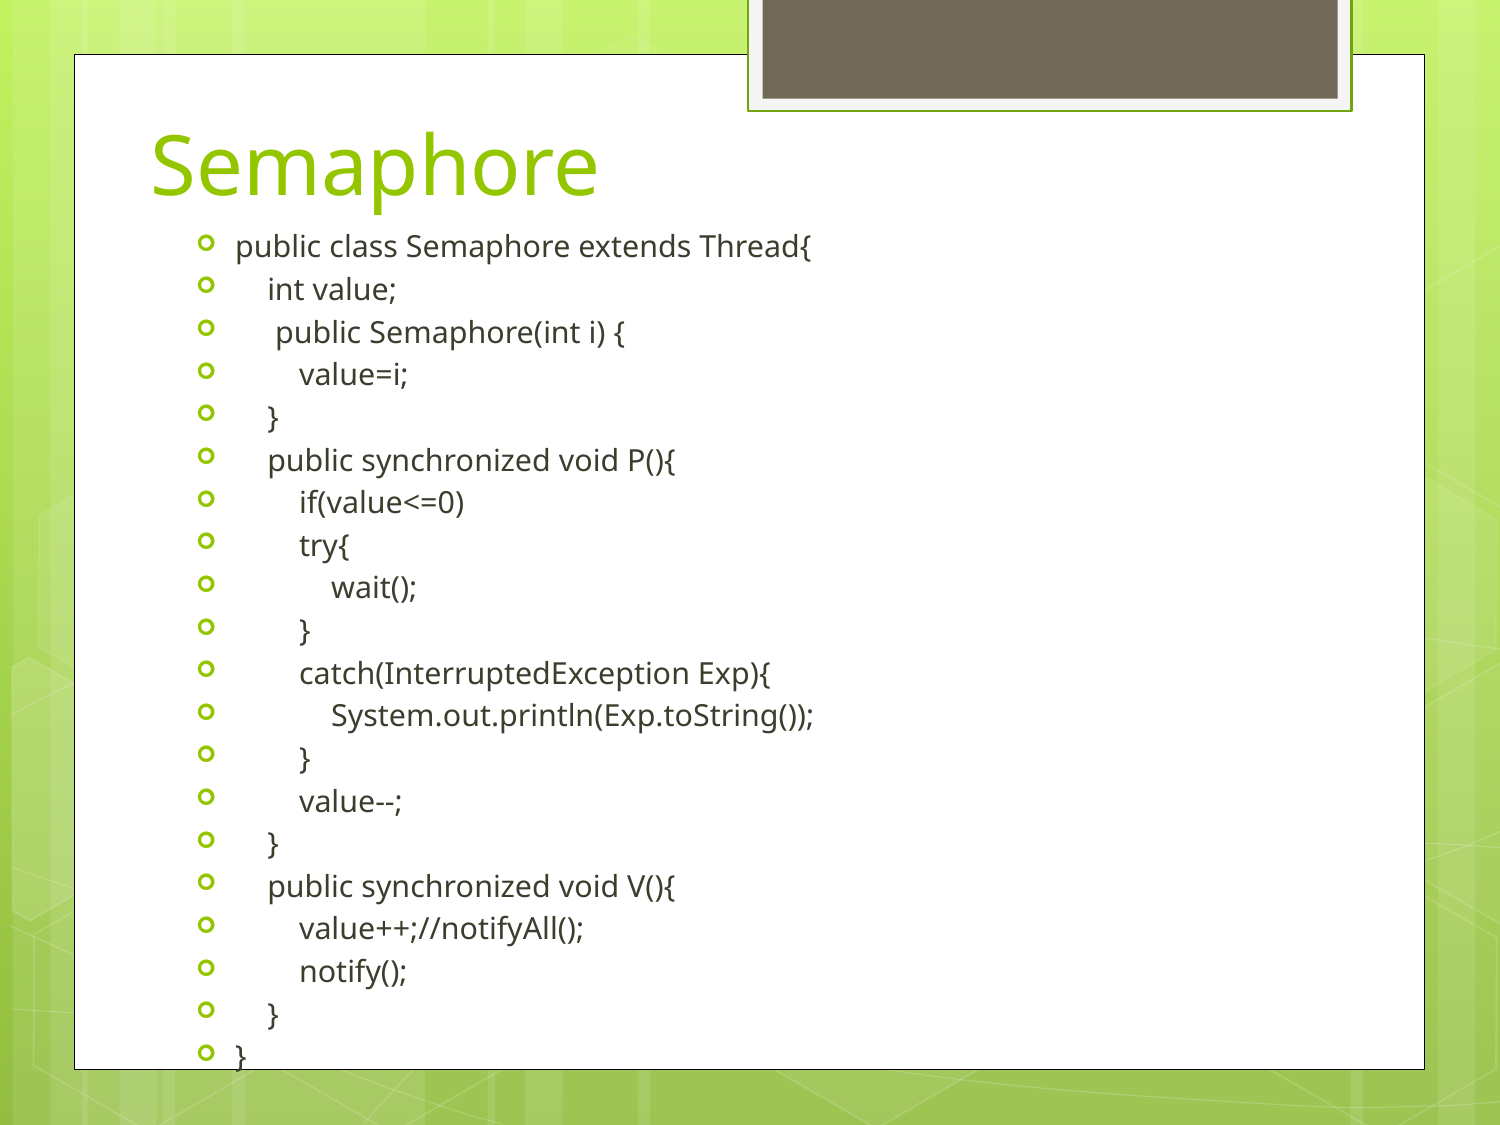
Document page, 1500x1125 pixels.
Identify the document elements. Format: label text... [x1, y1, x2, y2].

title Semaphore [135, 54, 1289, 220]
list public class Semaphore extends Thread{ int value; public Semaphore(int i) { value=i; } public synchronized void P(){ if(value<=0) try{ wait(); } catch(InterruptedException Exp){ System.out.println(Exp.toString()); } value--; } public synchronized void V(){ value++;//notifyAll(); notify(); } } [171, 219, 1283, 1083]
